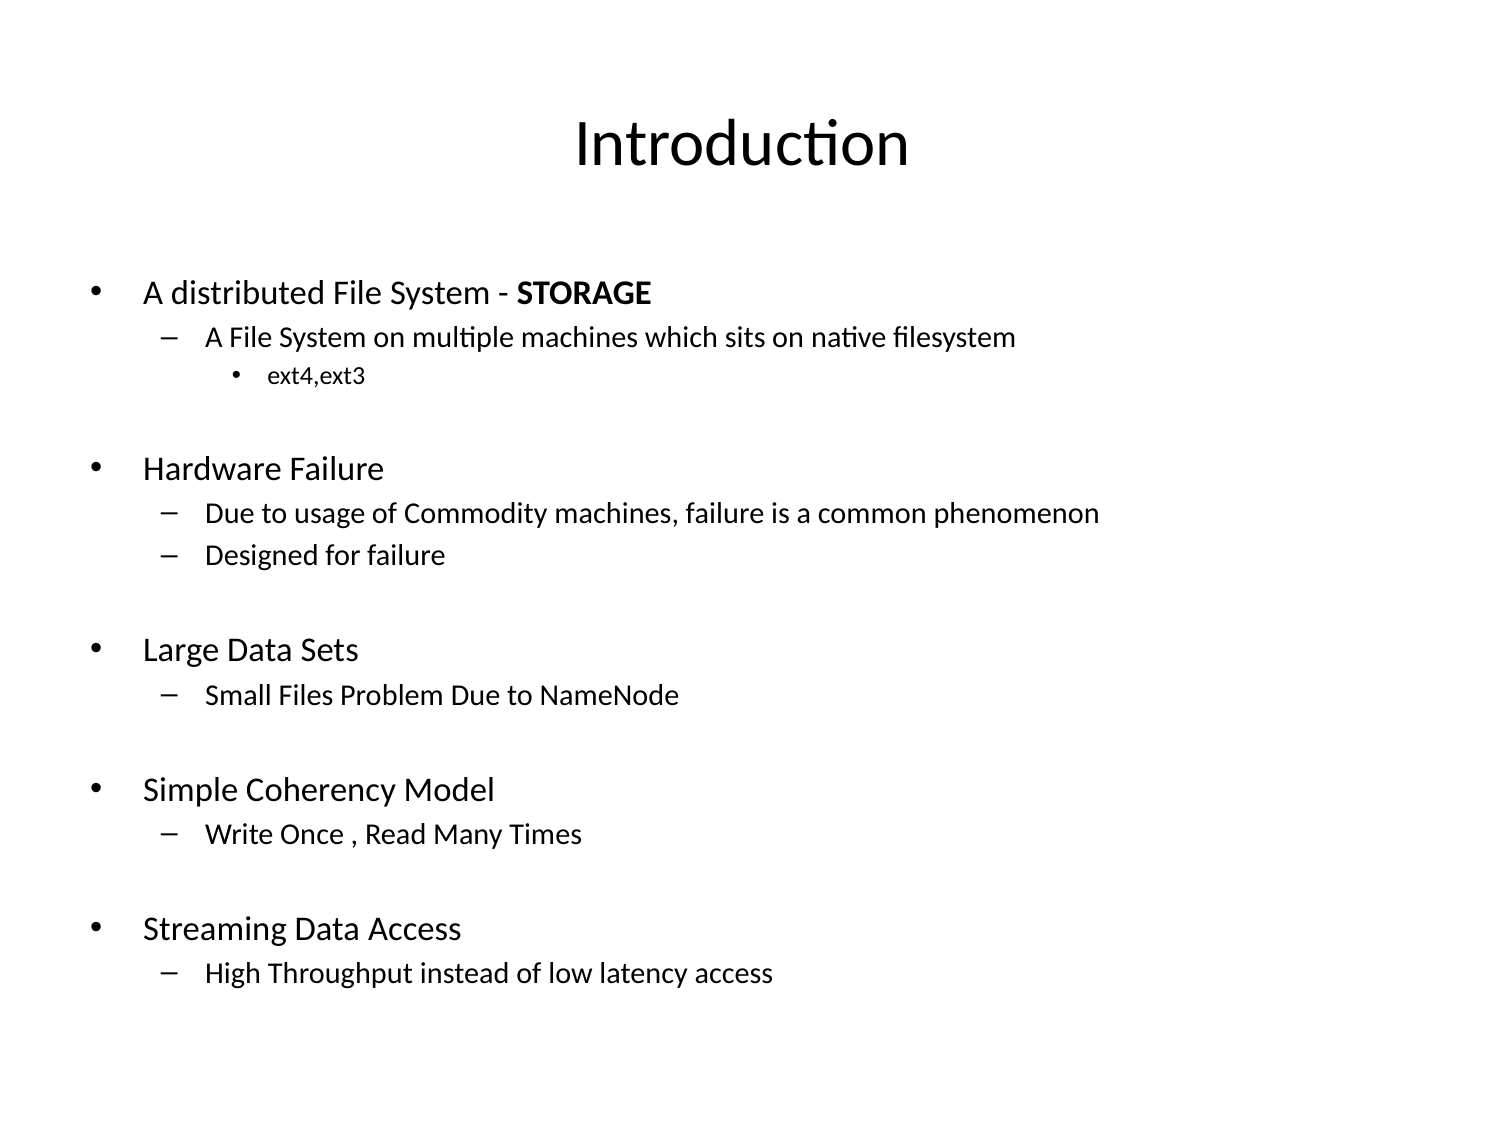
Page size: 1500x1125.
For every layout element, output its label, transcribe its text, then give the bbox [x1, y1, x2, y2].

title Introduction [75, 45, 1425, 233]
list A distributed File System - STORAGE A File System on multiple machines which sits on native filesystem ext4,ext3 Hardware Failure Due to usage of Commodity machines, failure is a common phenomenon Designed for failure Large Data Sets Small Files Problem Due to NameNode Simple Coherency Model Write Once , Read Many Times Streaming Data Access High Throughput instead of low latency access [75, 262, 1425, 1005]
